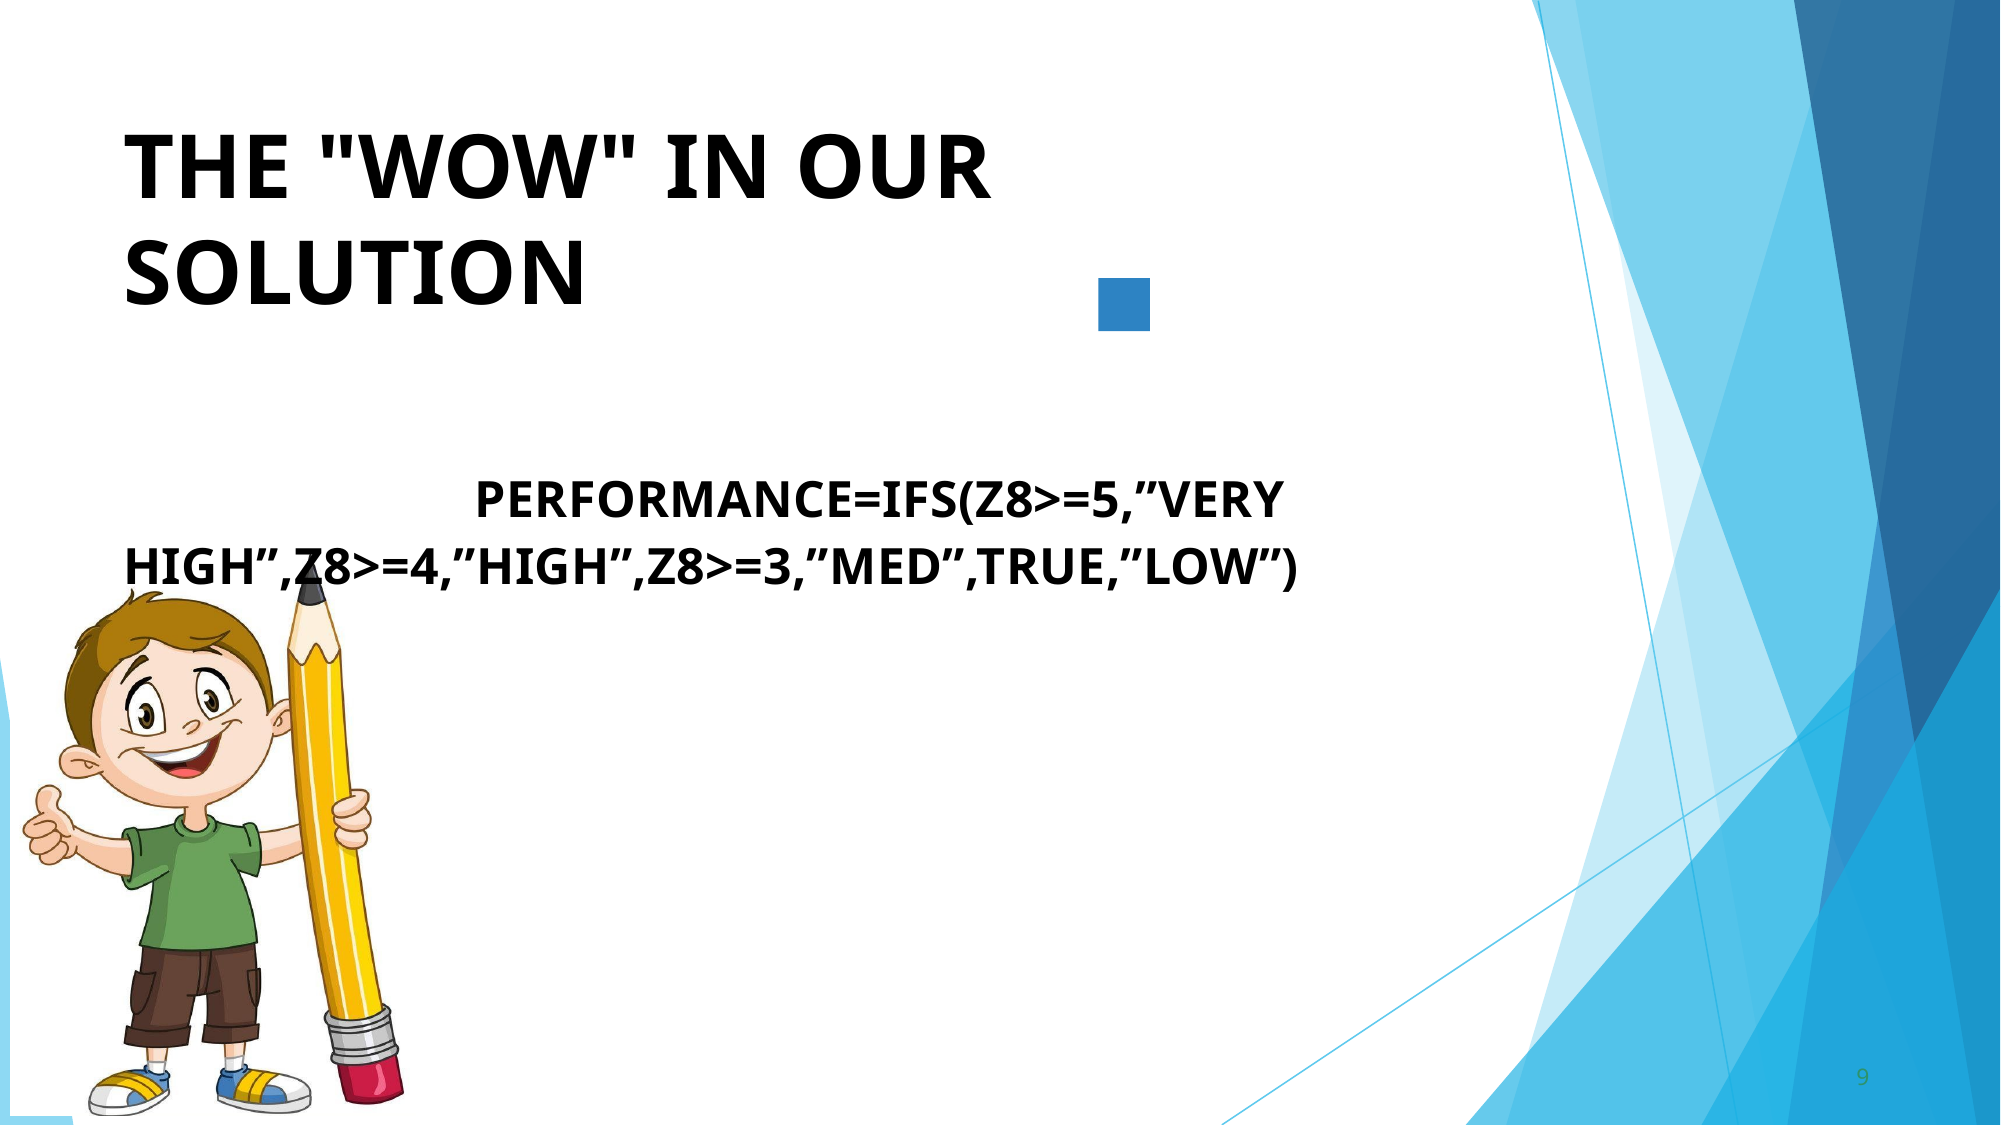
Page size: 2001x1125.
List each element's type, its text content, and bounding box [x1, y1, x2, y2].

title THE "WOW" IN OUR SOLUTION PERFORMANCE=IFS(Z8>=5,”VERY HIGH”,Z8>=4,”HIGH”,Z8>=3,”MED”,TRUE,”LOW”) [120, 106, 1459, 914]
picture [10, 554, 416, 1116]
text_box 9 [1849, 1061, 1888, 1095]
text_box [449, 386, 1850, 543]
